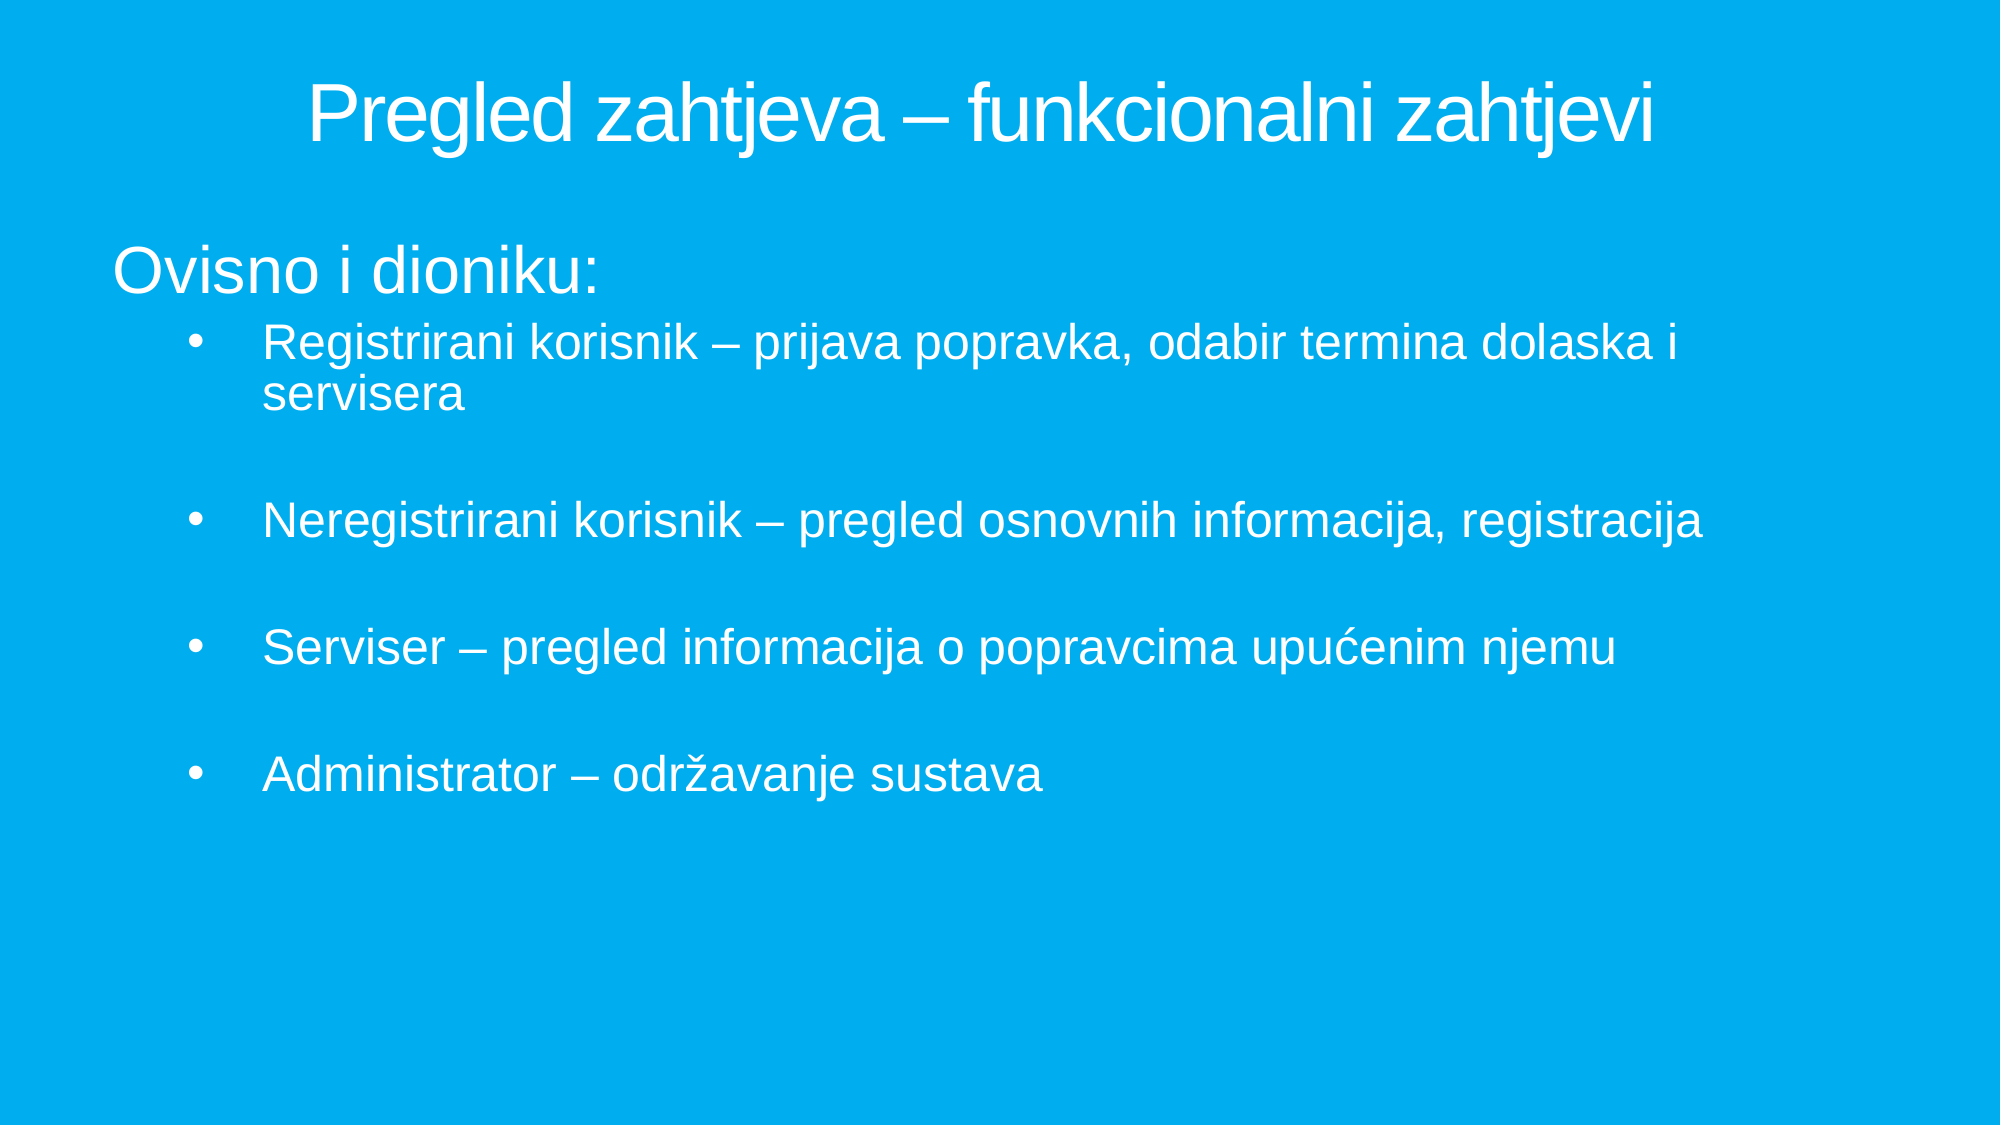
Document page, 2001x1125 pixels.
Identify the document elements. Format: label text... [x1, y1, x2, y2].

list Ovisno i dioniku: Registrirani korisnik – prijava popravka, odabir termina dolaska i servisera Neregistrirani korisnik – pregled osnovnih informacija, registracija Serviser – pregled informacija o popravcima upućenim njemu Administrator – održavanje sustava [97, 231, 1867, 960]
title Pregled zahtjeva – funkcionalni zahtjevi [97, 71, 1867, 166]
